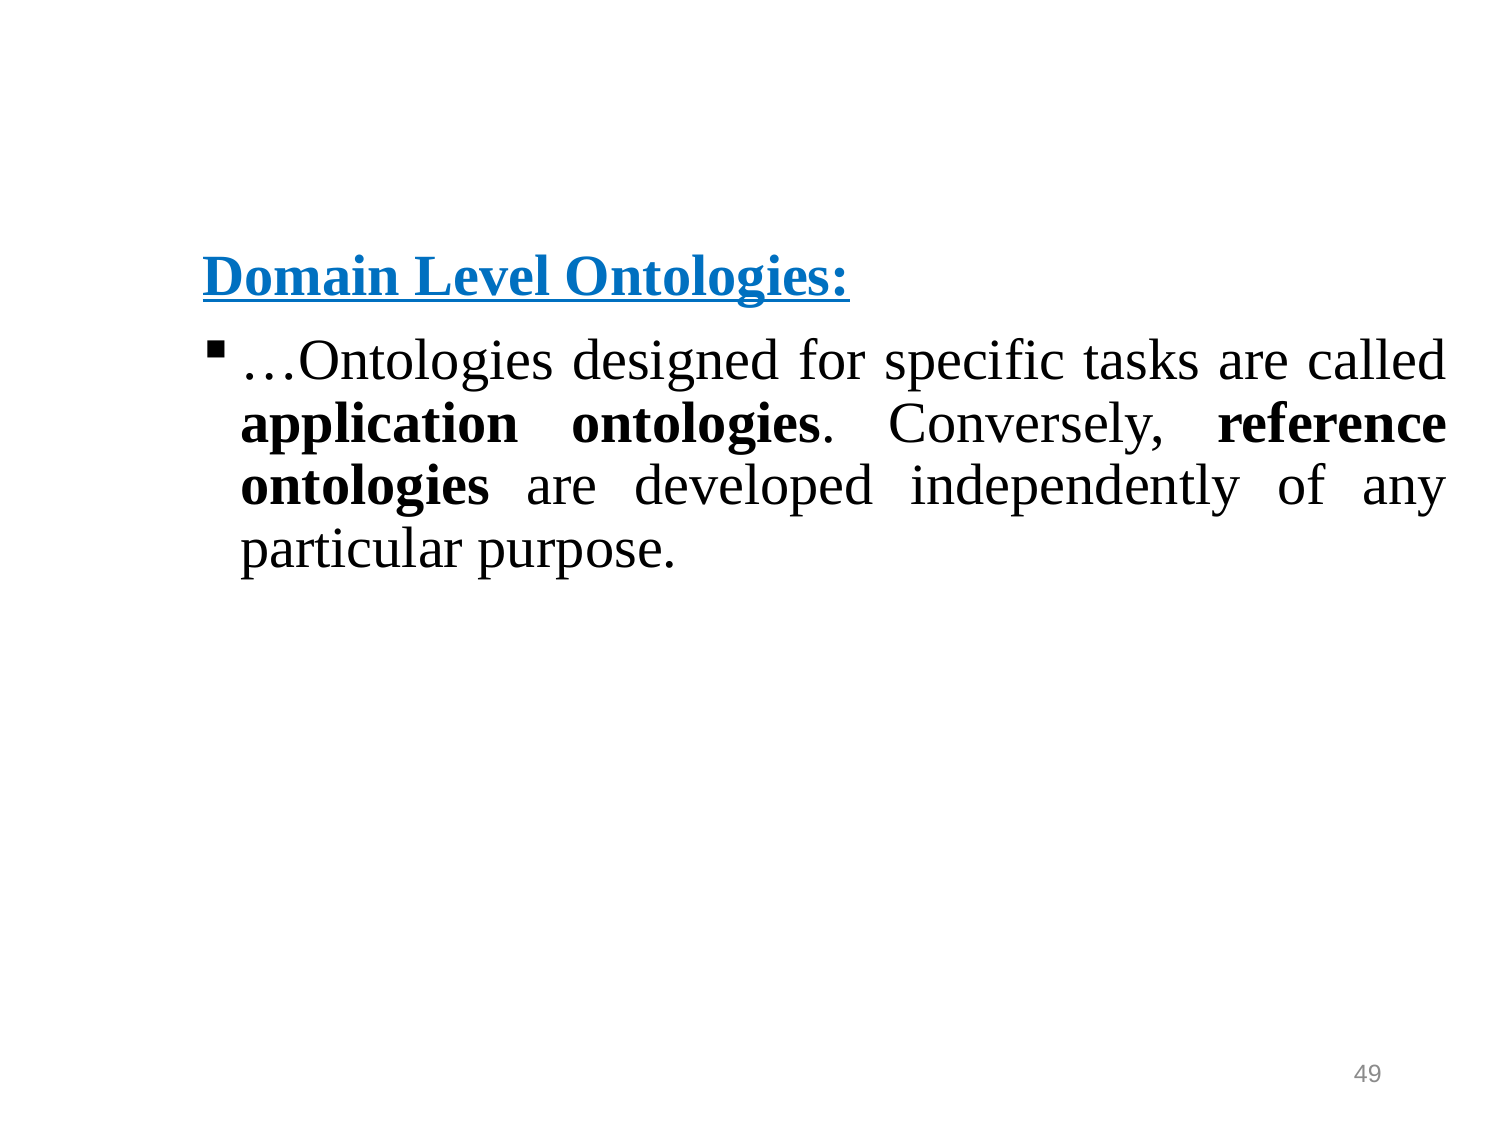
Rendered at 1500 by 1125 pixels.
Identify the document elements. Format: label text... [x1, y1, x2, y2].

slide_number 49 [1059, 1042, 1397, 1103]
list Domain Level Ontologies: …Ontologies designed for specific tasks are called application ontologies. Conversely, reference ontologies are developed independently of any particular purpose. [187, 237, 1463, 988]
